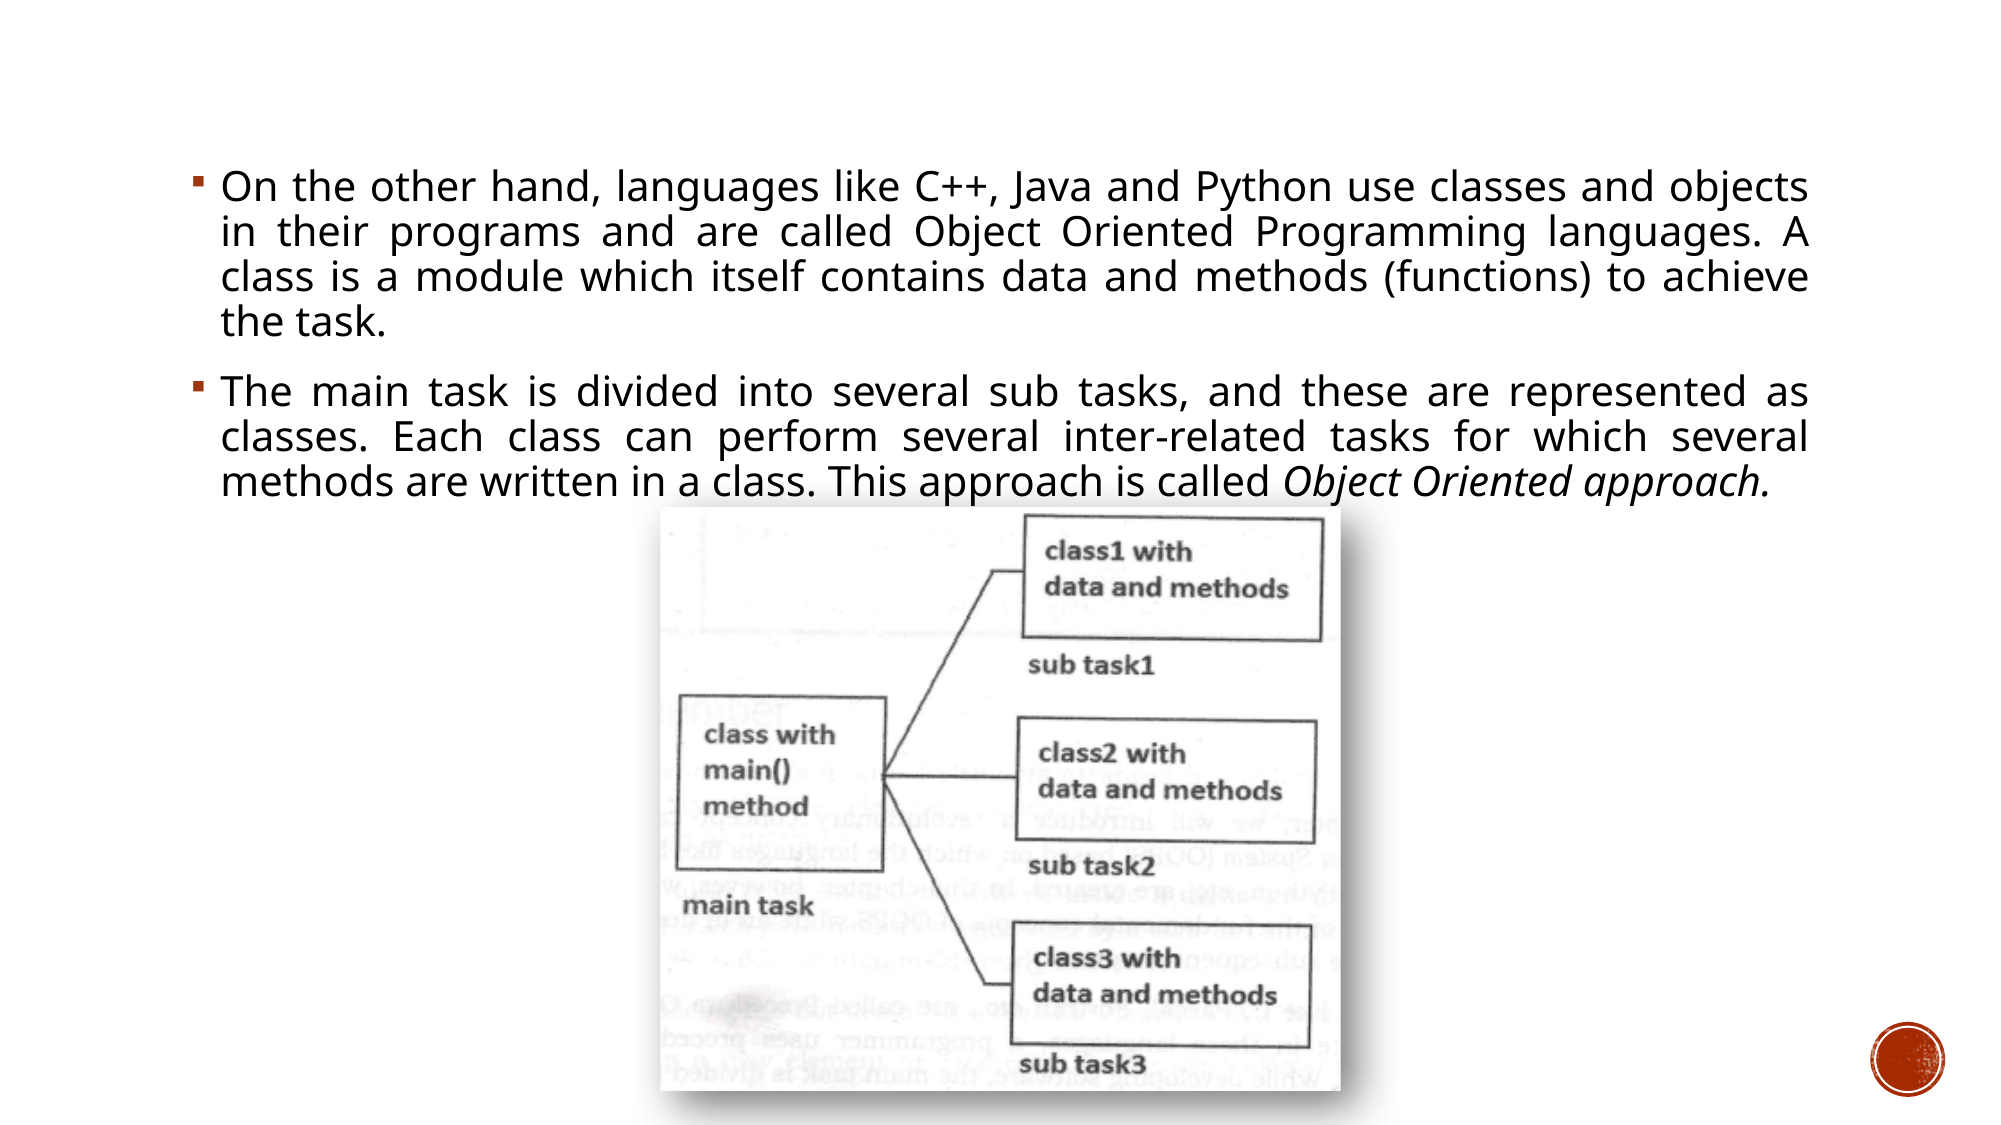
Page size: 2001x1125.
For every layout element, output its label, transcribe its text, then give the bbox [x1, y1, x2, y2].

list On the other hand, languages like C++, Java and Python use classes and objects in their programs and are called Object Oriented Programming languages. A class is a module which itself contains data and methods (functions) to achieve the task. The main task is divided into several sub tasks, and these are represented as classes. Each class can perform several inter-related tasks for which several methods are written in a class. This approach is called Object Oriented approach. [175, 158, 1826, 1013]
picture [660, 507, 1341, 1091]
